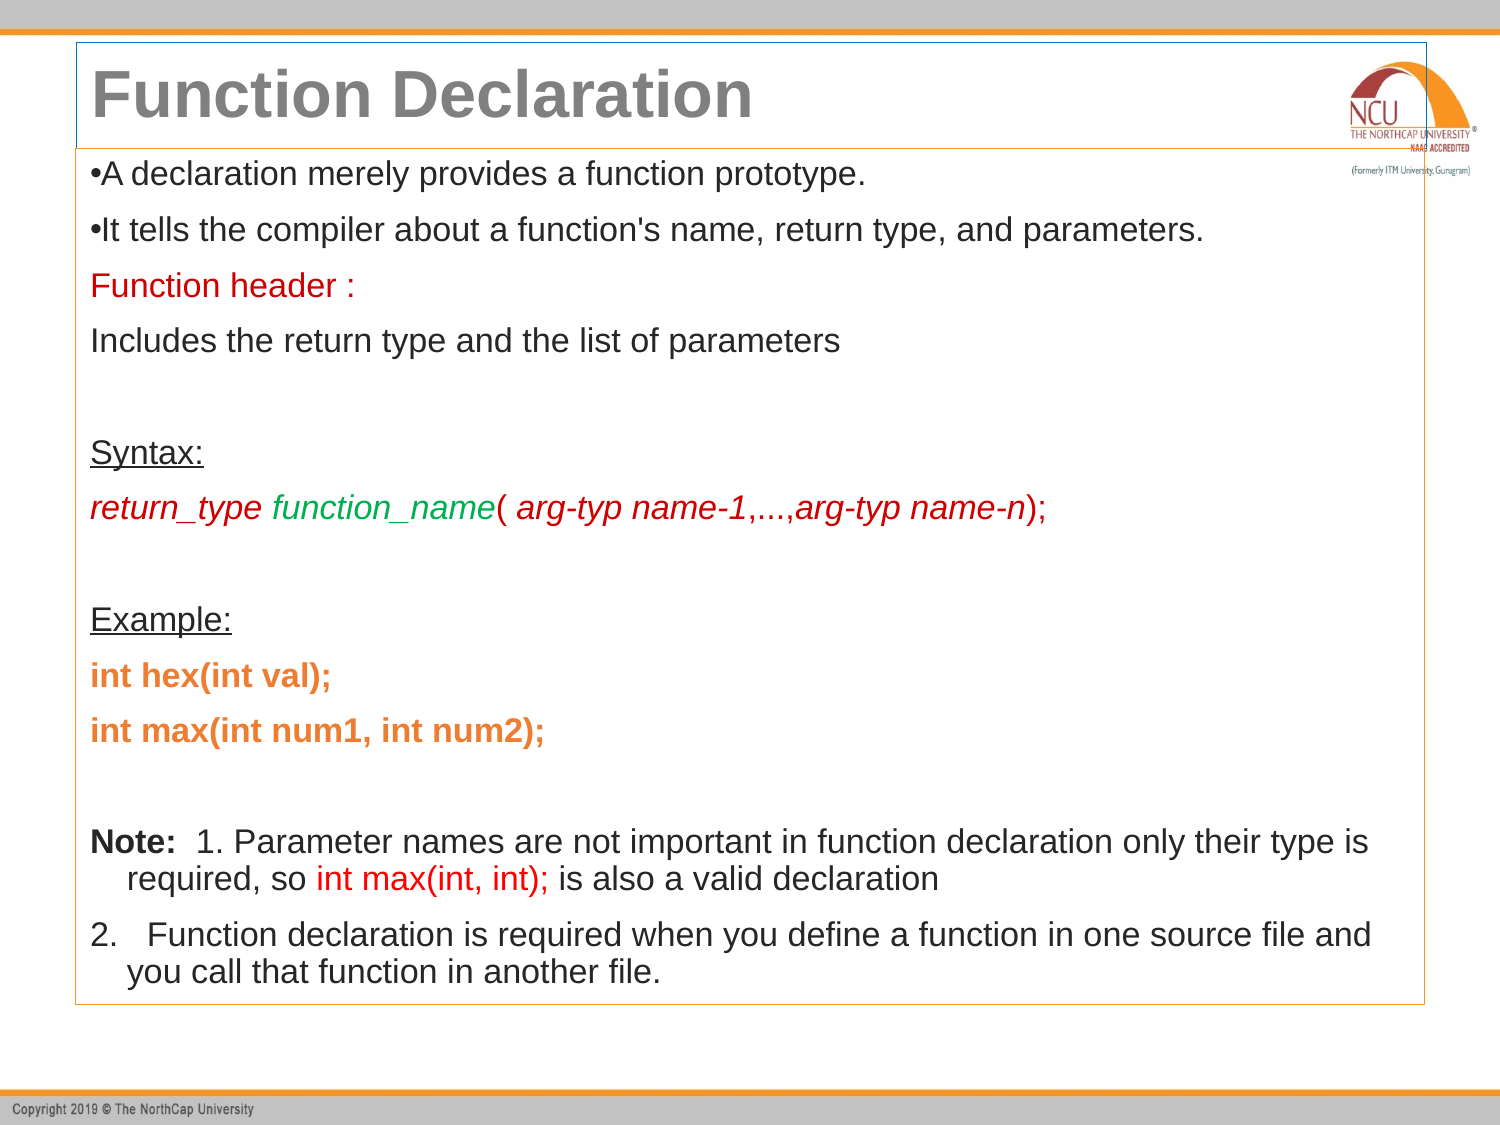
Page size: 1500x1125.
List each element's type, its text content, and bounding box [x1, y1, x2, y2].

list A declaration merely provides a function prototype. It tells the compiler about a function's name, return type, and parameters. Function header : Includes the return type and the list of parameters Syntax: return_type function_name( arg-typ name-1,...,arg-typ name-n); Example: int hex(int val); int max(int num1, int num2); Note: 1. Parameter names are not important in function declaration only their type is required, so int max(int, int); is also a valid declaration 2. Function declaration is required when you define a function in one source file and you call that function in another file. [75, 148, 1425, 1005]
picture [0, 0, 1500, 1125]
title Function Declaration [76, 42, 1427, 149]
